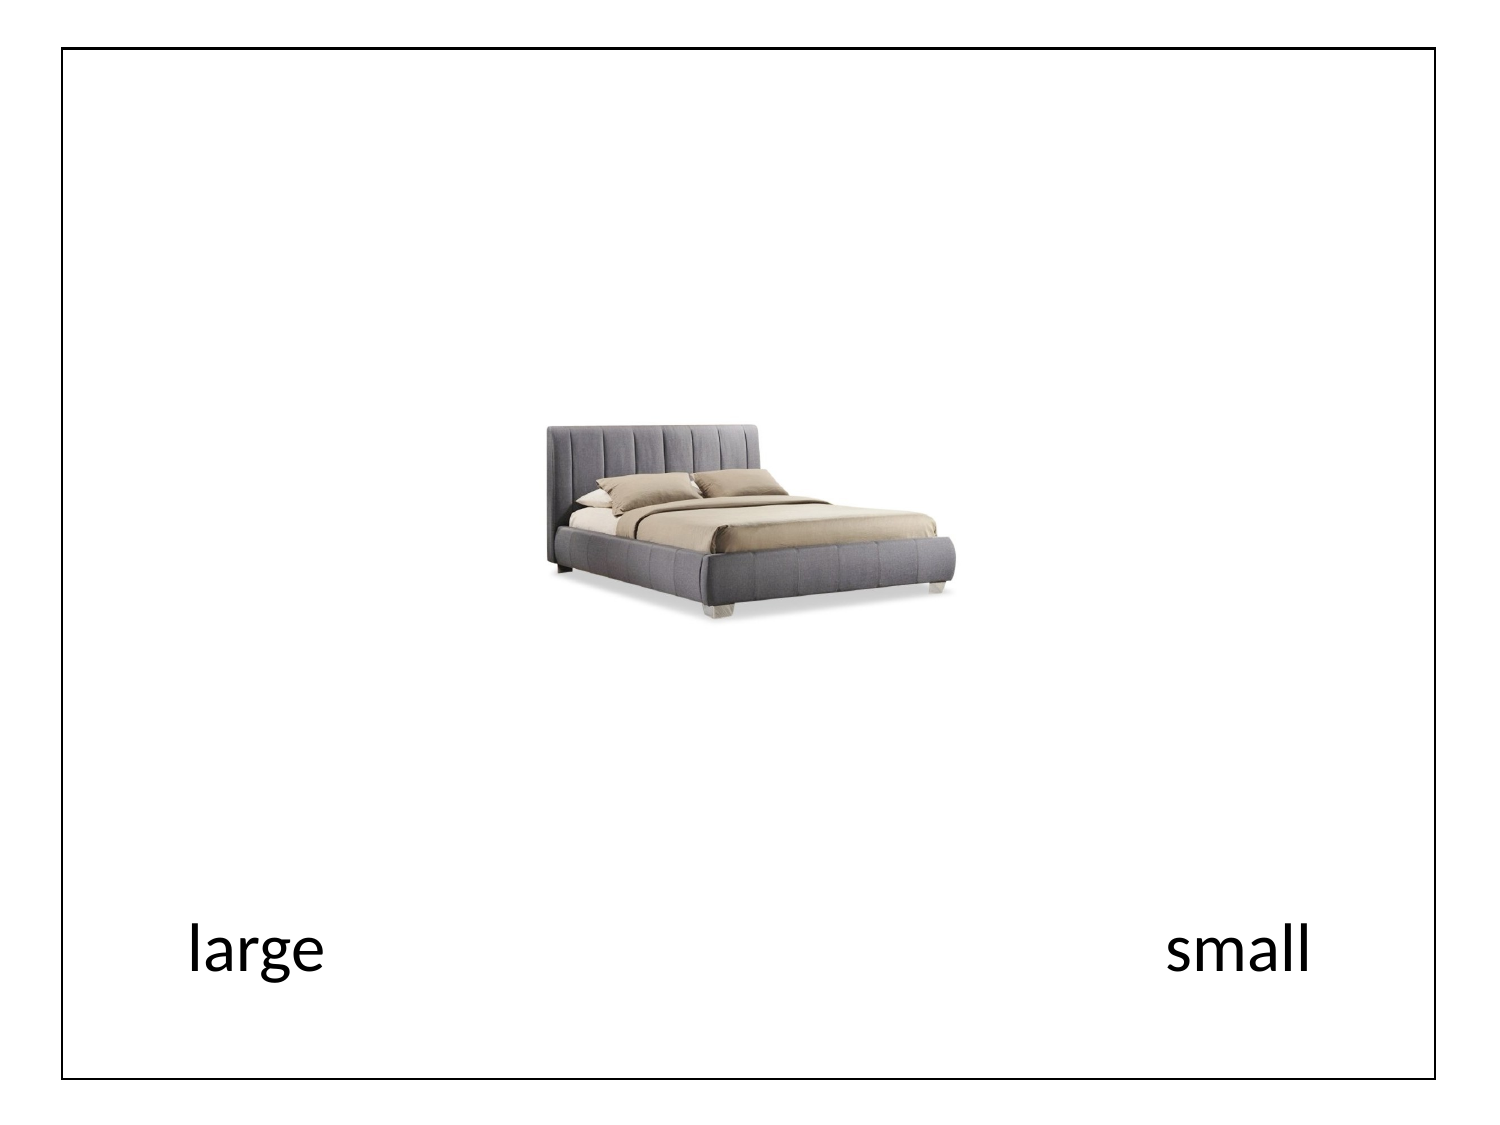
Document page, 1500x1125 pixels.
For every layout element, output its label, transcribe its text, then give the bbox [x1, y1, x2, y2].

text_box large [172, 895, 341, 993]
text_box [61, 47, 1436, 1080]
text_box small [1150, 895, 1328, 993]
picture [524, 290, 975, 741]
